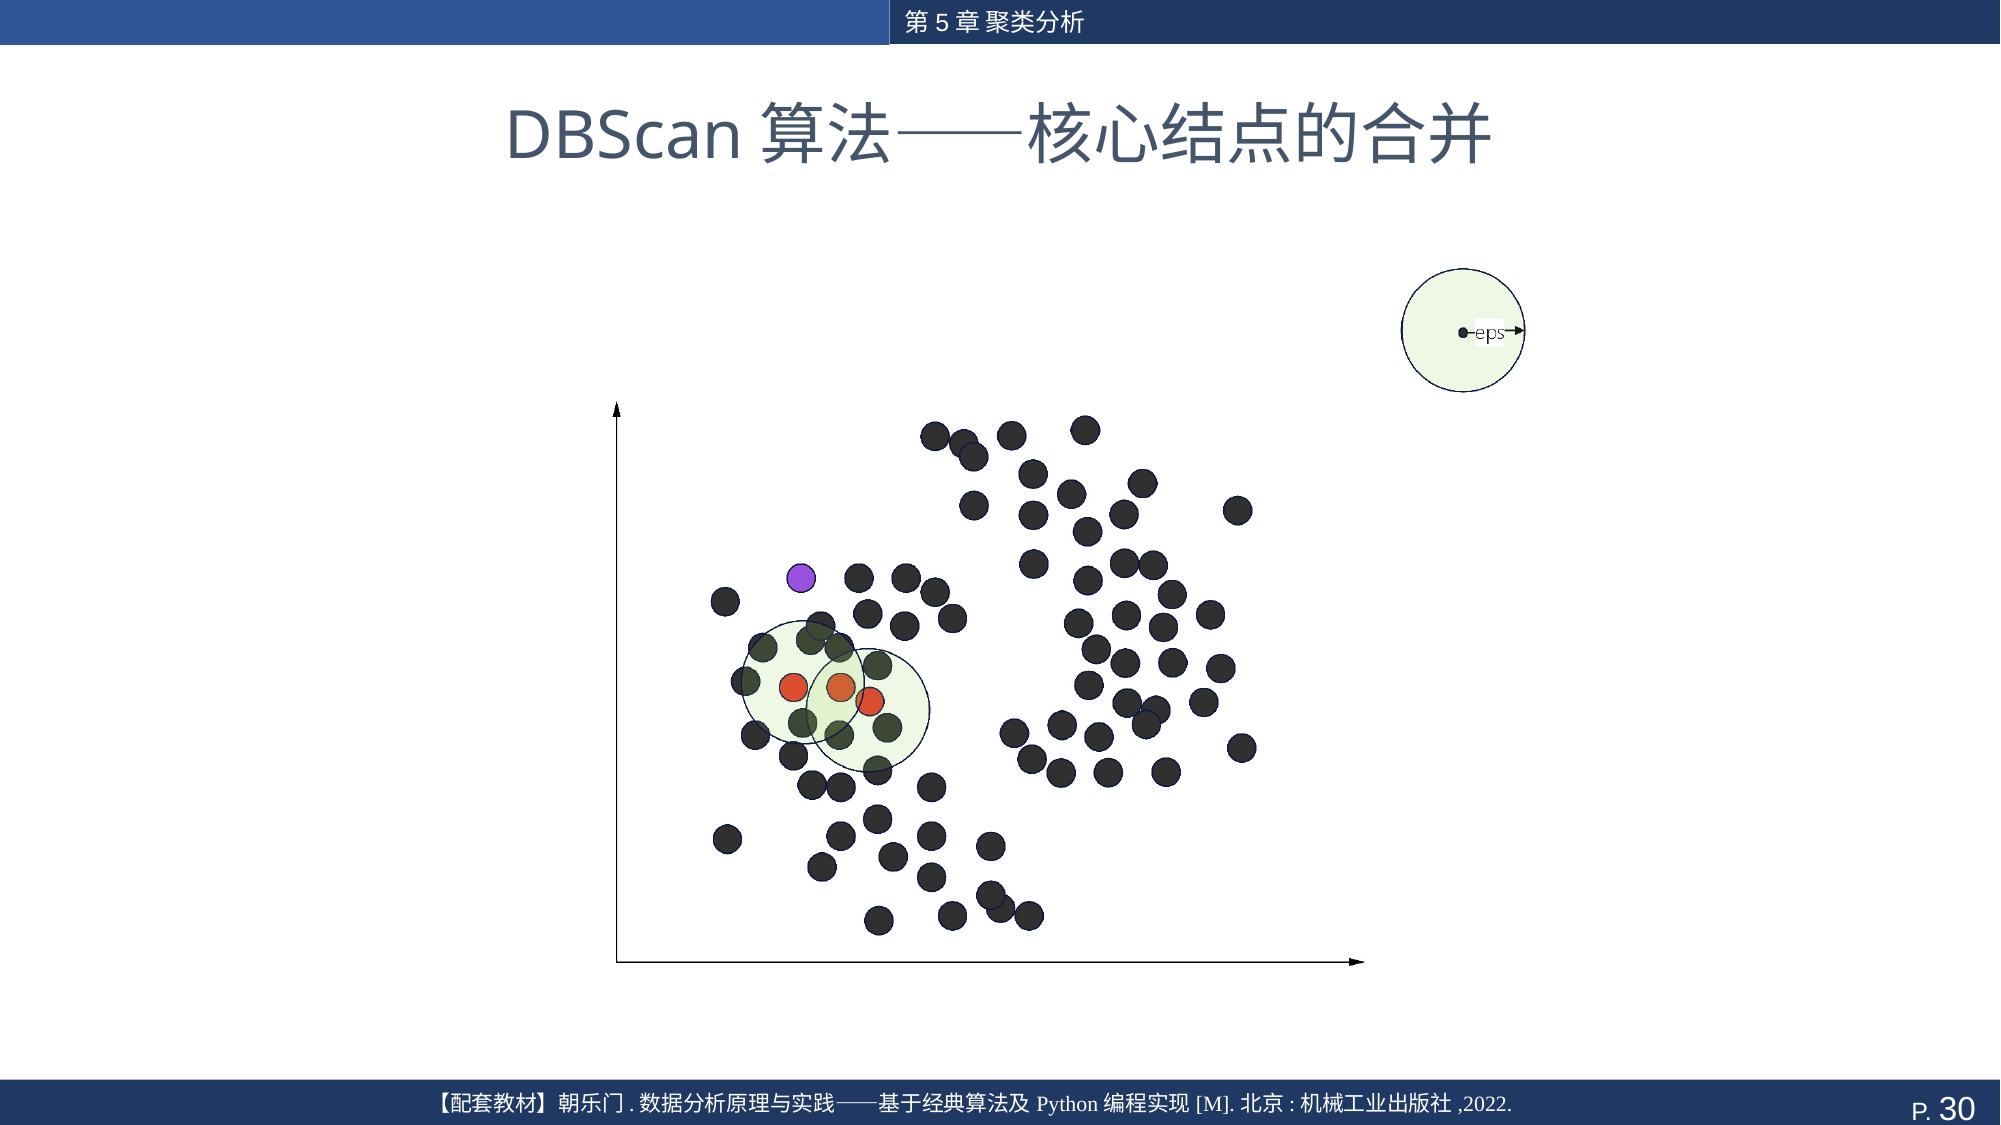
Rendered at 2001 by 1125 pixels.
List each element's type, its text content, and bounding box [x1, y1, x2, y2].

picture [610, 267, 1532, 968]
title DBScan算法——核心结点的合并 [65, 64, 1934, 200]
